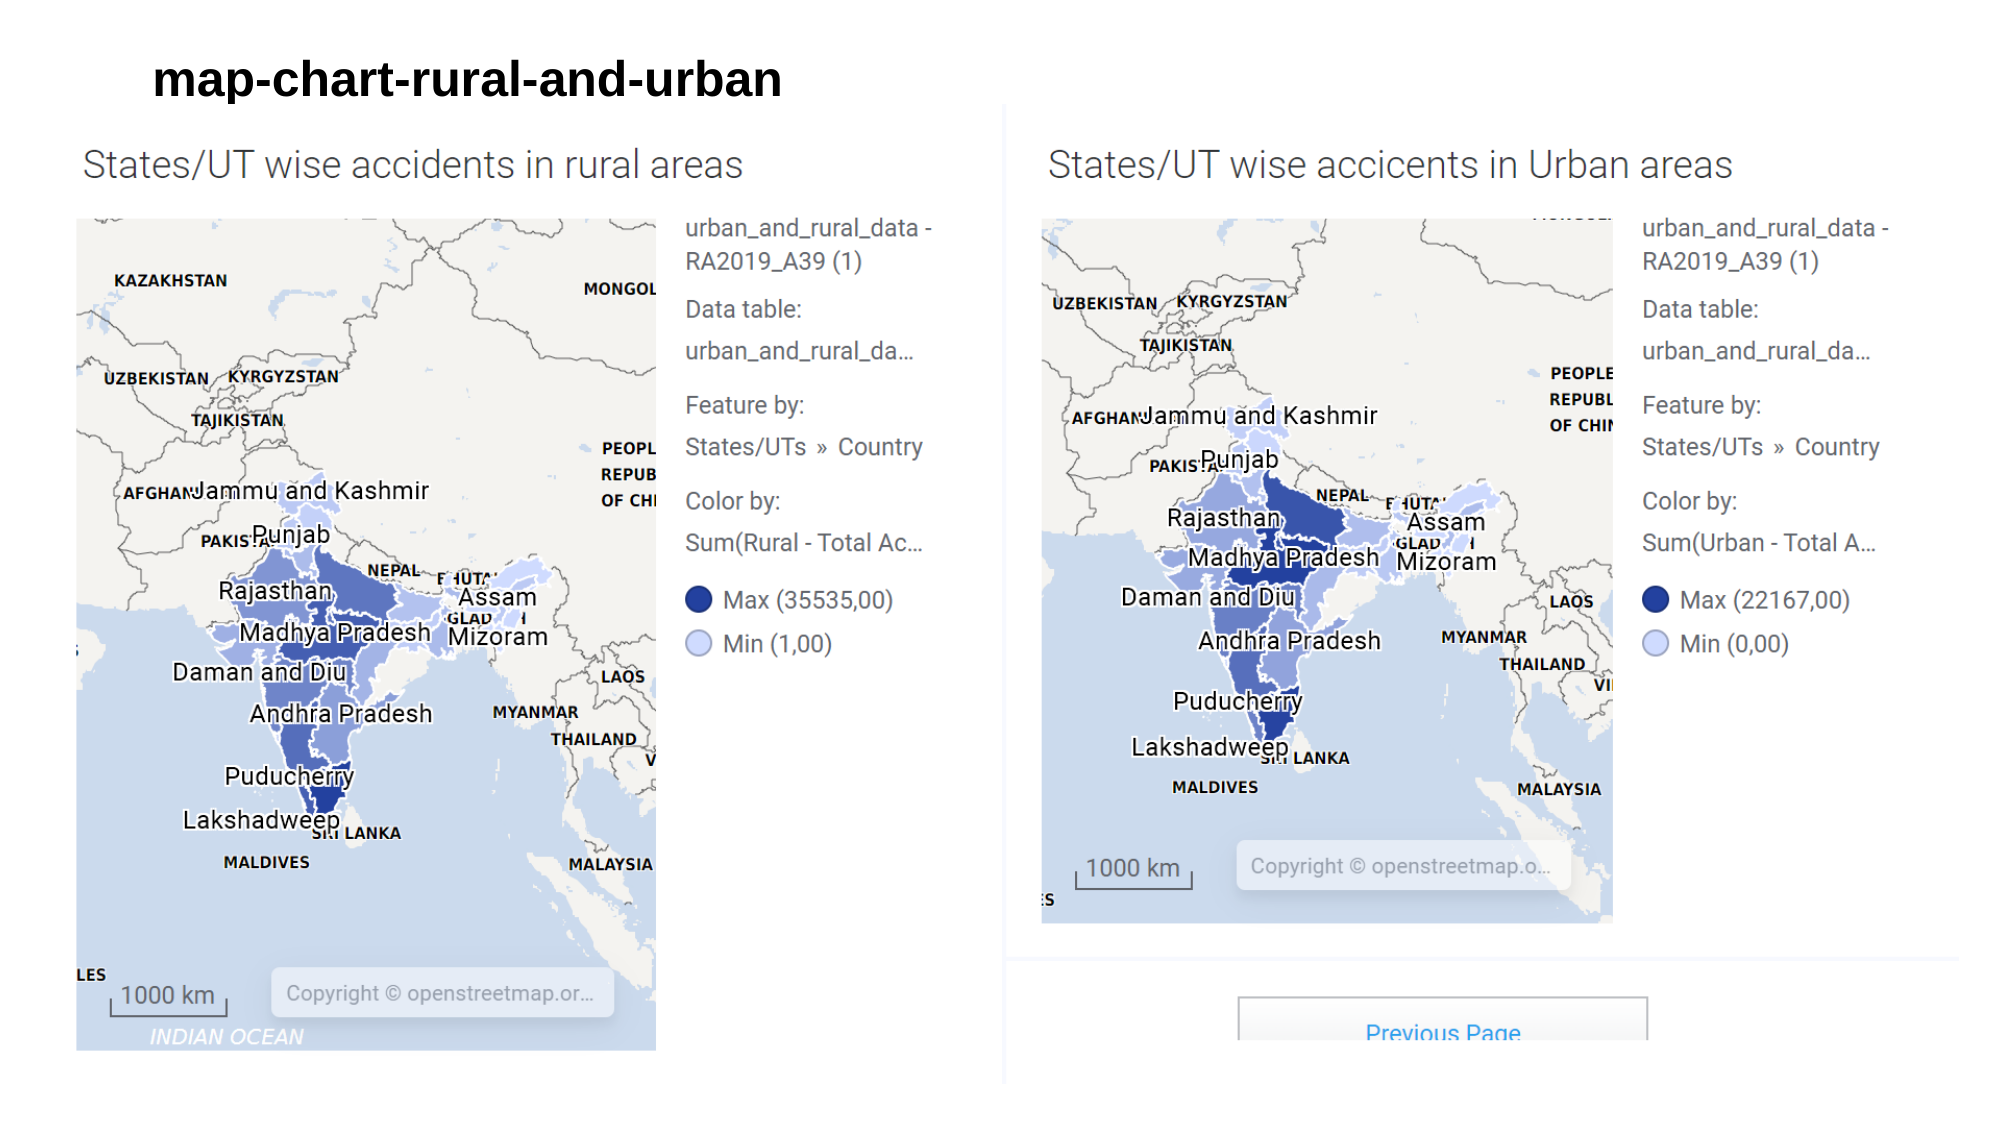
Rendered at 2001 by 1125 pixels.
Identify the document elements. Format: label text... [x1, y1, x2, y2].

title map-chart-rural-and-urban [137, 59, 1863, 102]
picture [41, 104, 1959, 1084]
